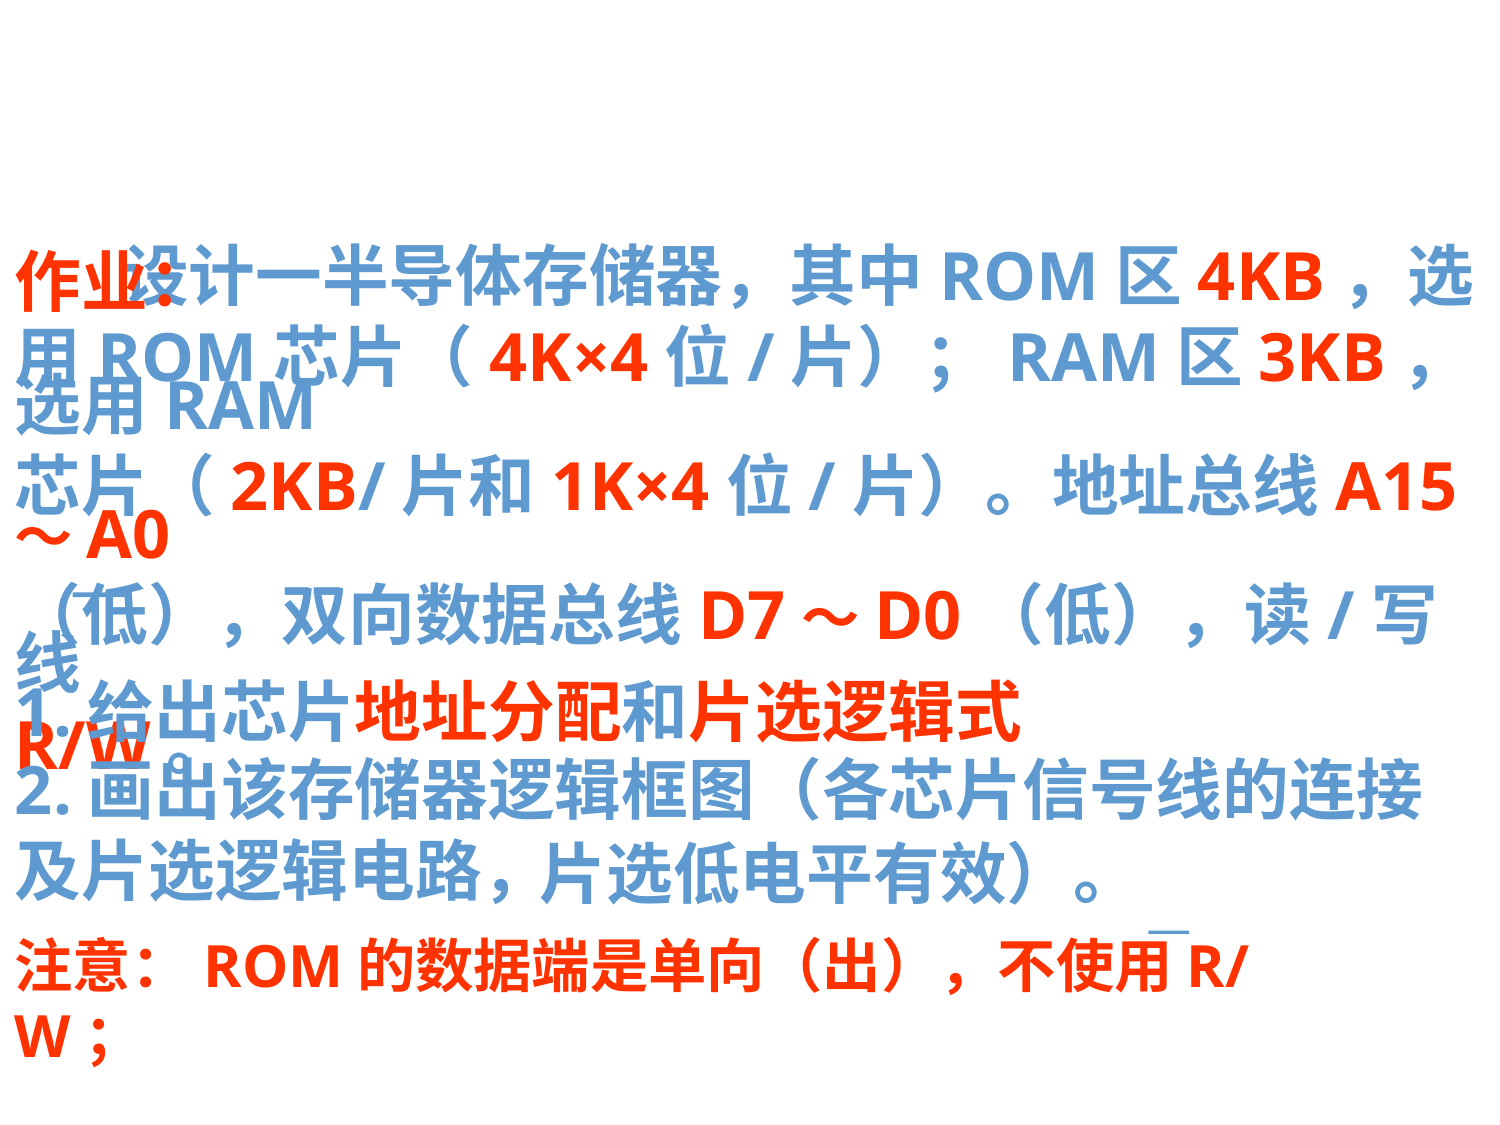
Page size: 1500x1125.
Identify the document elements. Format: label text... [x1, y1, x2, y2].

text_box 作业： [0, 232, 250, 327]
text_box 2.画出该存储器逻辑框图（各芯片信号线的连接 及片选逻辑电路， [0, 768, 1500, 913]
text_box 设计一半导体存储器，其中ROM区4KB，选 用ROM芯片（4K×4位/片）；RAM区3KB，选用RAM 芯片（2KB/片和1K×4位/片）。地址总线A15～A0 （低），双向数据总线D7～D0（低），读/写线 R/W。 [0, 254, 1500, 768]
text_box 注意：ROM的数据端是单向（出），不使用R/W； [0, 922, 1363, 1077]
text_box 片选低电平有效）。 [525, 824, 1300, 920]
text_box 1.给出芯片地址分配和片选逻辑式 [0, 662, 1350, 757]
